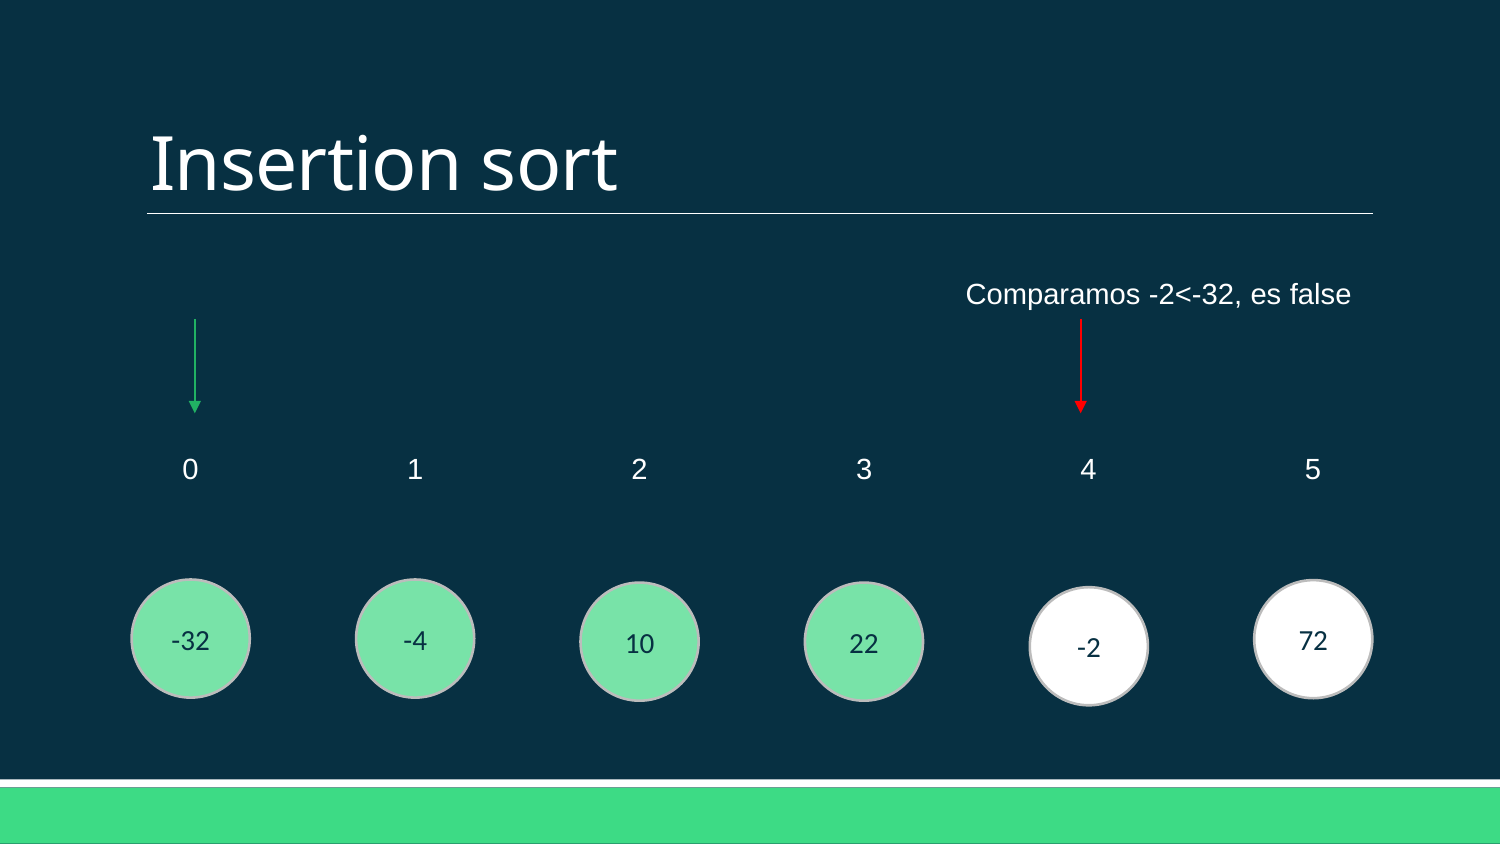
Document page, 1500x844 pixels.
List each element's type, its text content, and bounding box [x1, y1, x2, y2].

title Insertion sort [135, 35, 1373, 214]
text_box -2 [1028, 585, 1150, 707]
text_box -4 [354, 578, 476, 699]
text_box 4 [1053, 442, 1124, 493]
text_box 0 [155, 442, 227, 493]
text_box 72 [1252, 578, 1374, 700]
text_box 5 [1277, 442, 1349, 493]
text_box -32 [130, 578, 252, 699]
text_box 3 [828, 442, 900, 493]
text_box 2 [604, 442, 675, 493]
text_box Comparamos -2<-32, es false [950, 268, 1373, 318]
text_box 22 [803, 581, 925, 702]
text_box 10 [579, 581, 700, 702]
text_box 1 [379, 442, 451, 493]
